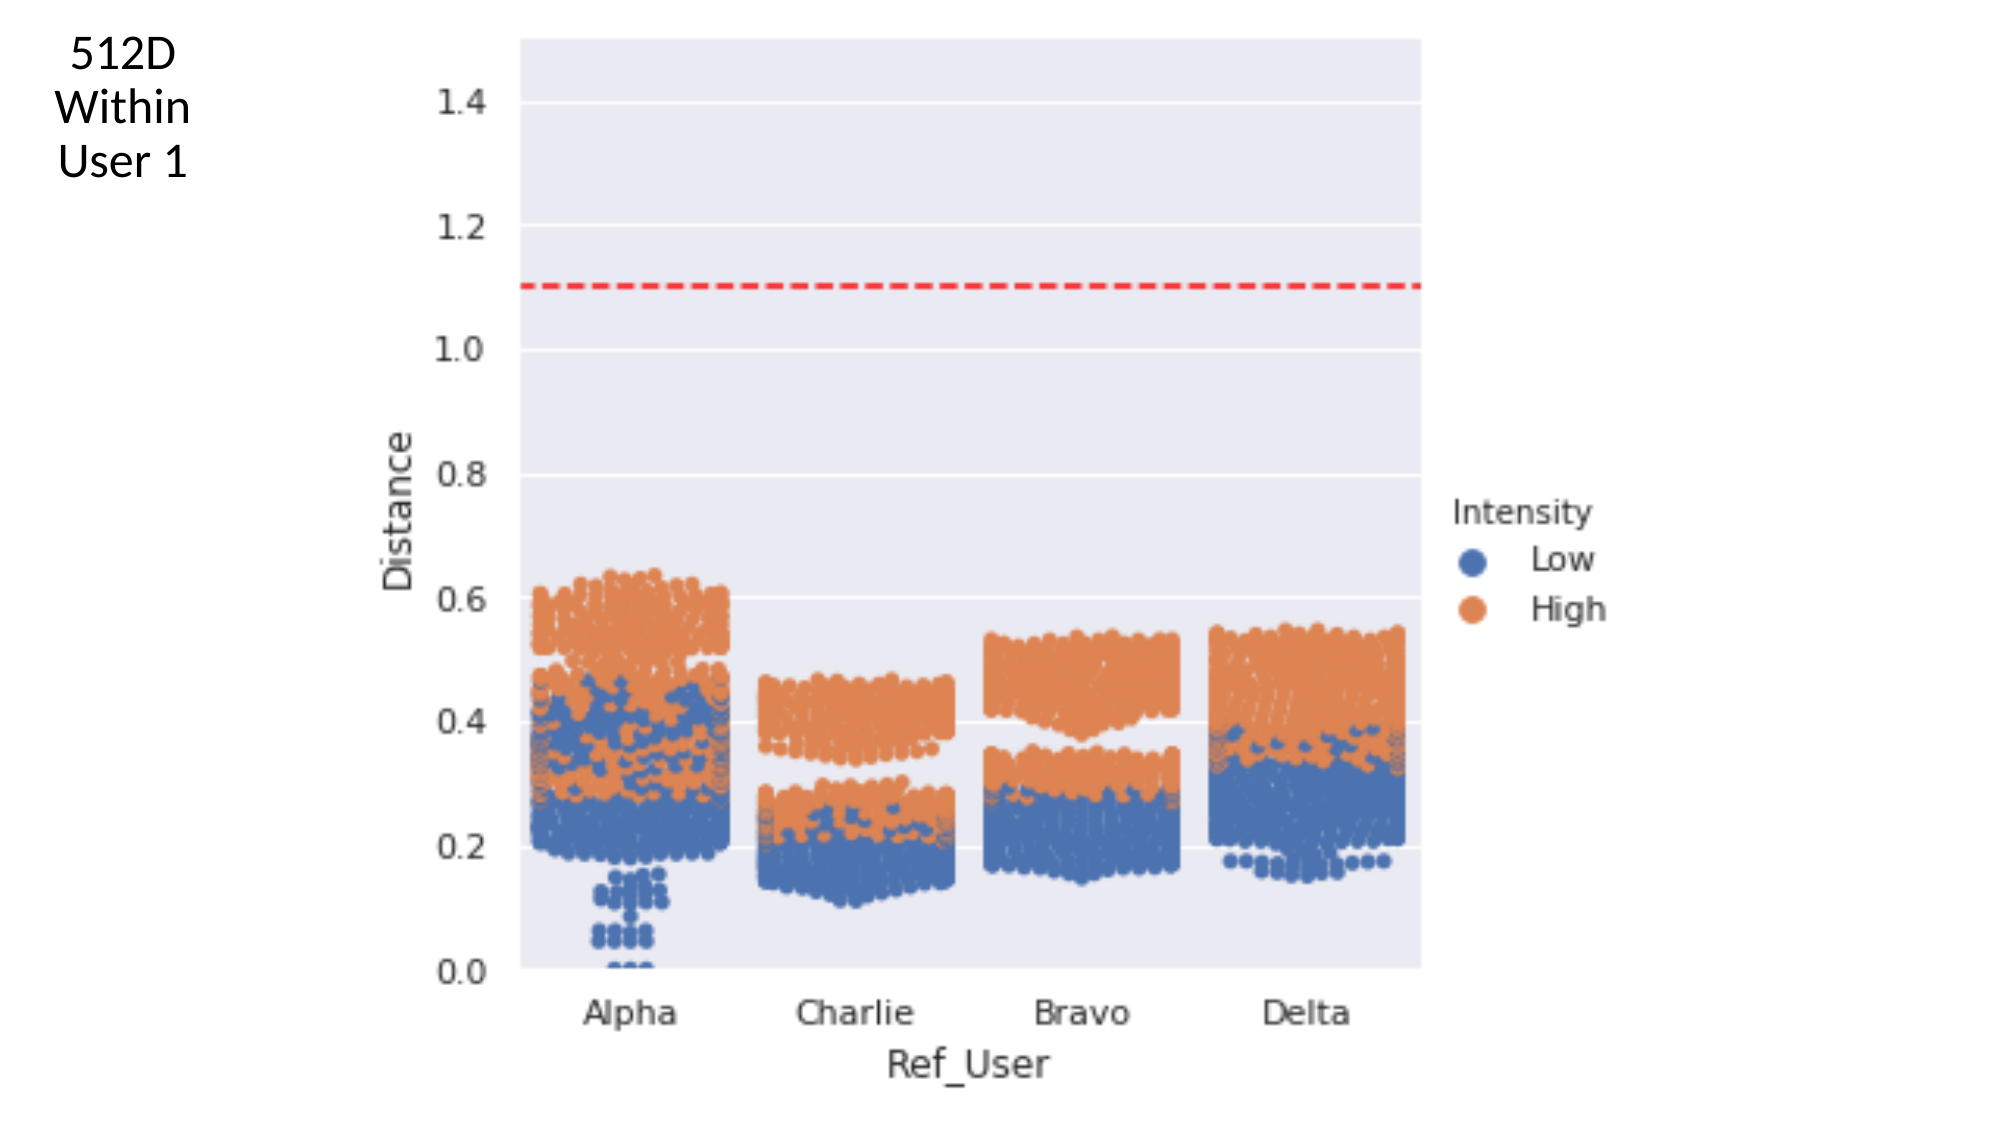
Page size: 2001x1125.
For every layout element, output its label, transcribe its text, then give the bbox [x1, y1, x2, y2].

subtitle 512D Within User 1 [0, 18, 246, 1107]
picture [359, 18, 1641, 1107]
